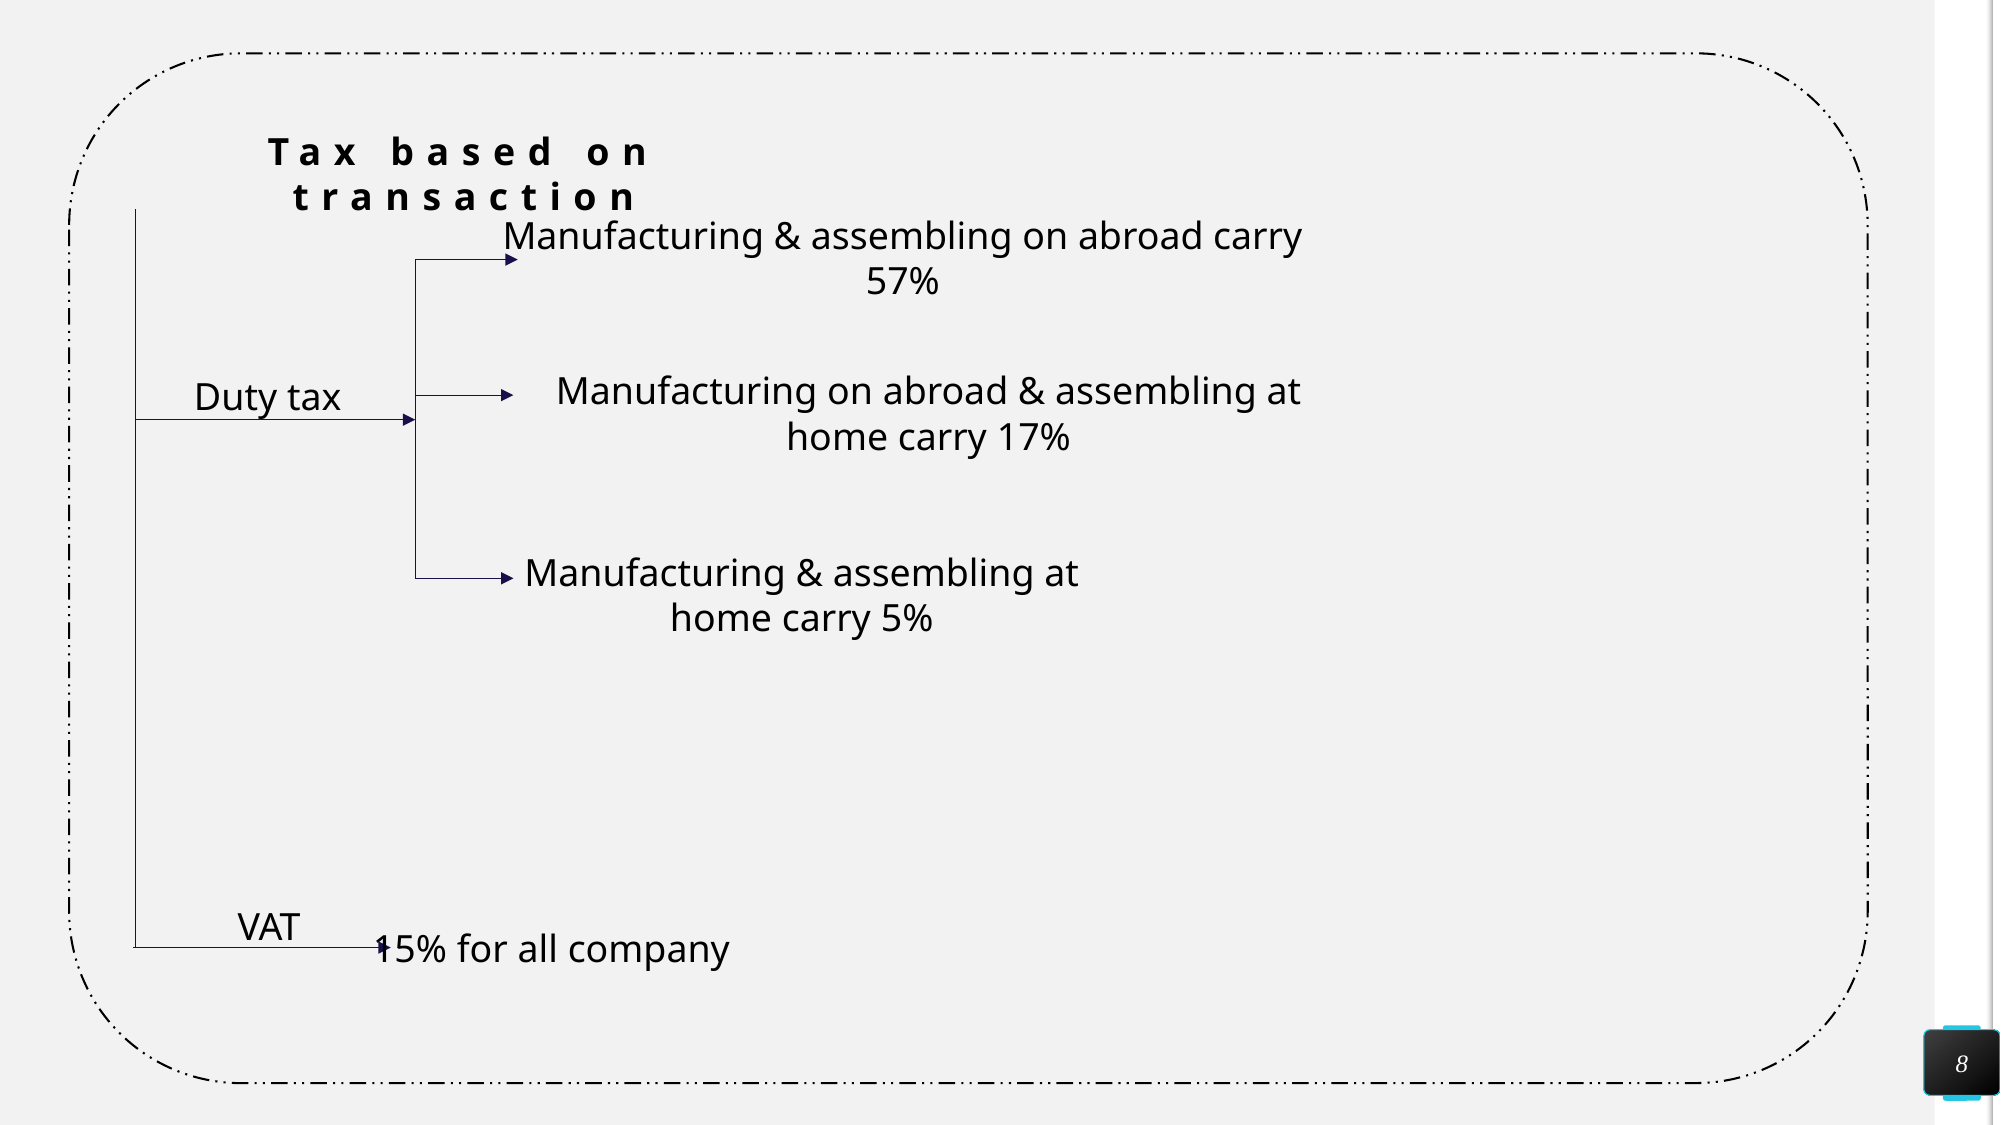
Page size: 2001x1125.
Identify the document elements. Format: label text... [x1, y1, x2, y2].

text_box Manufacturing & assembling at home carry 5% [485, 546, 1119, 643]
text_box Duty tax [136, 377, 404, 413]
text_box Manufacturing & assembling on abroad carry 57% [485, 220, 1321, 294]
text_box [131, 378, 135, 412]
text_box Manufacturing on abroad & assembling at home carry 17% [498, 372, 1360, 453]
text_box VAT [188, 902, 274, 947]
text_box [68, 52, 1869, 1085]
text_box Tax based on transaction [94, 136, 833, 210]
text_box 15% for all company [274, 883, 829, 1012]
slide_number 8 [1923, 1029, 2000, 1096]
